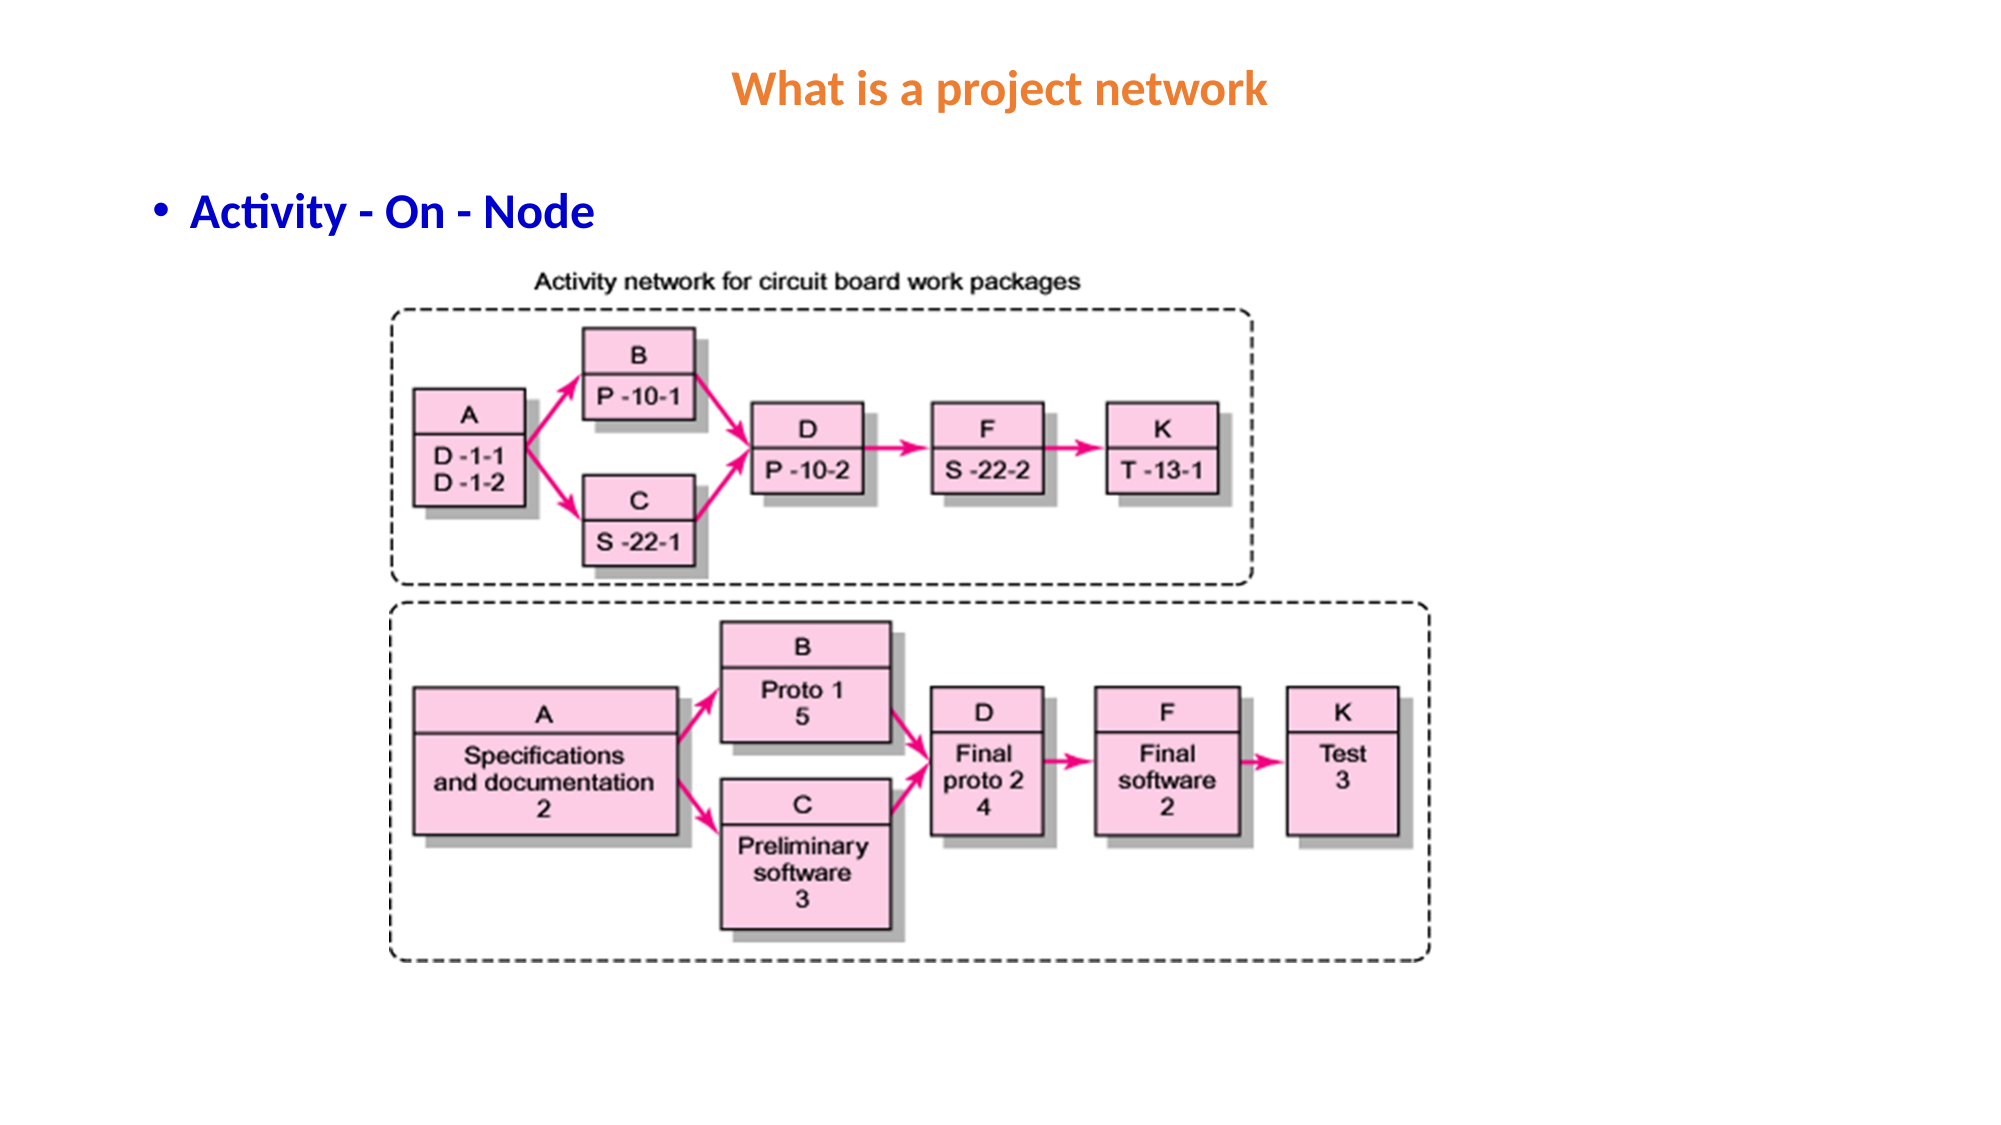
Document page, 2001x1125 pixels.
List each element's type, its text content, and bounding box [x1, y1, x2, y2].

title What is a project network [137, 59, 1863, 178]
picture [389, 265, 1432, 963]
list Activity - On - Node [137, 178, 1863, 1014]
